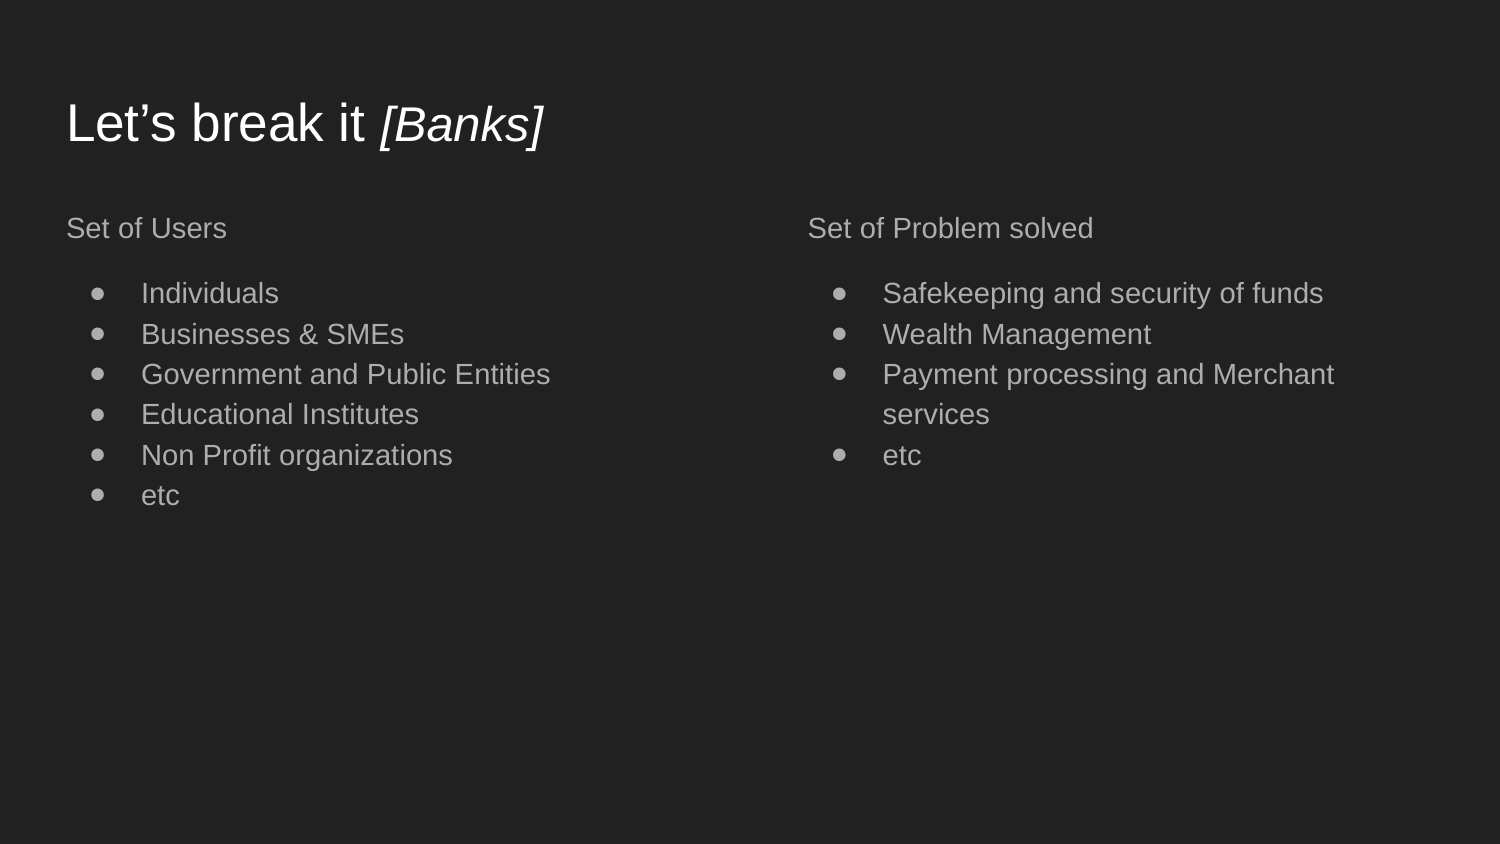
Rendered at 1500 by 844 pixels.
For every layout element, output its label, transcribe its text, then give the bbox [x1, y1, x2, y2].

title Let’s break it [Banks] [51, 72, 1449, 167]
list Set of Users Individuals Businesses & SMEs Government and Public Entities Educational Institutes Non Profit organizations etc [51, 189, 708, 750]
list Set of Problem solved Safekeeping and security of funds Wealth Management Payment processing and Merchant services etc [792, 189, 1449, 750]
